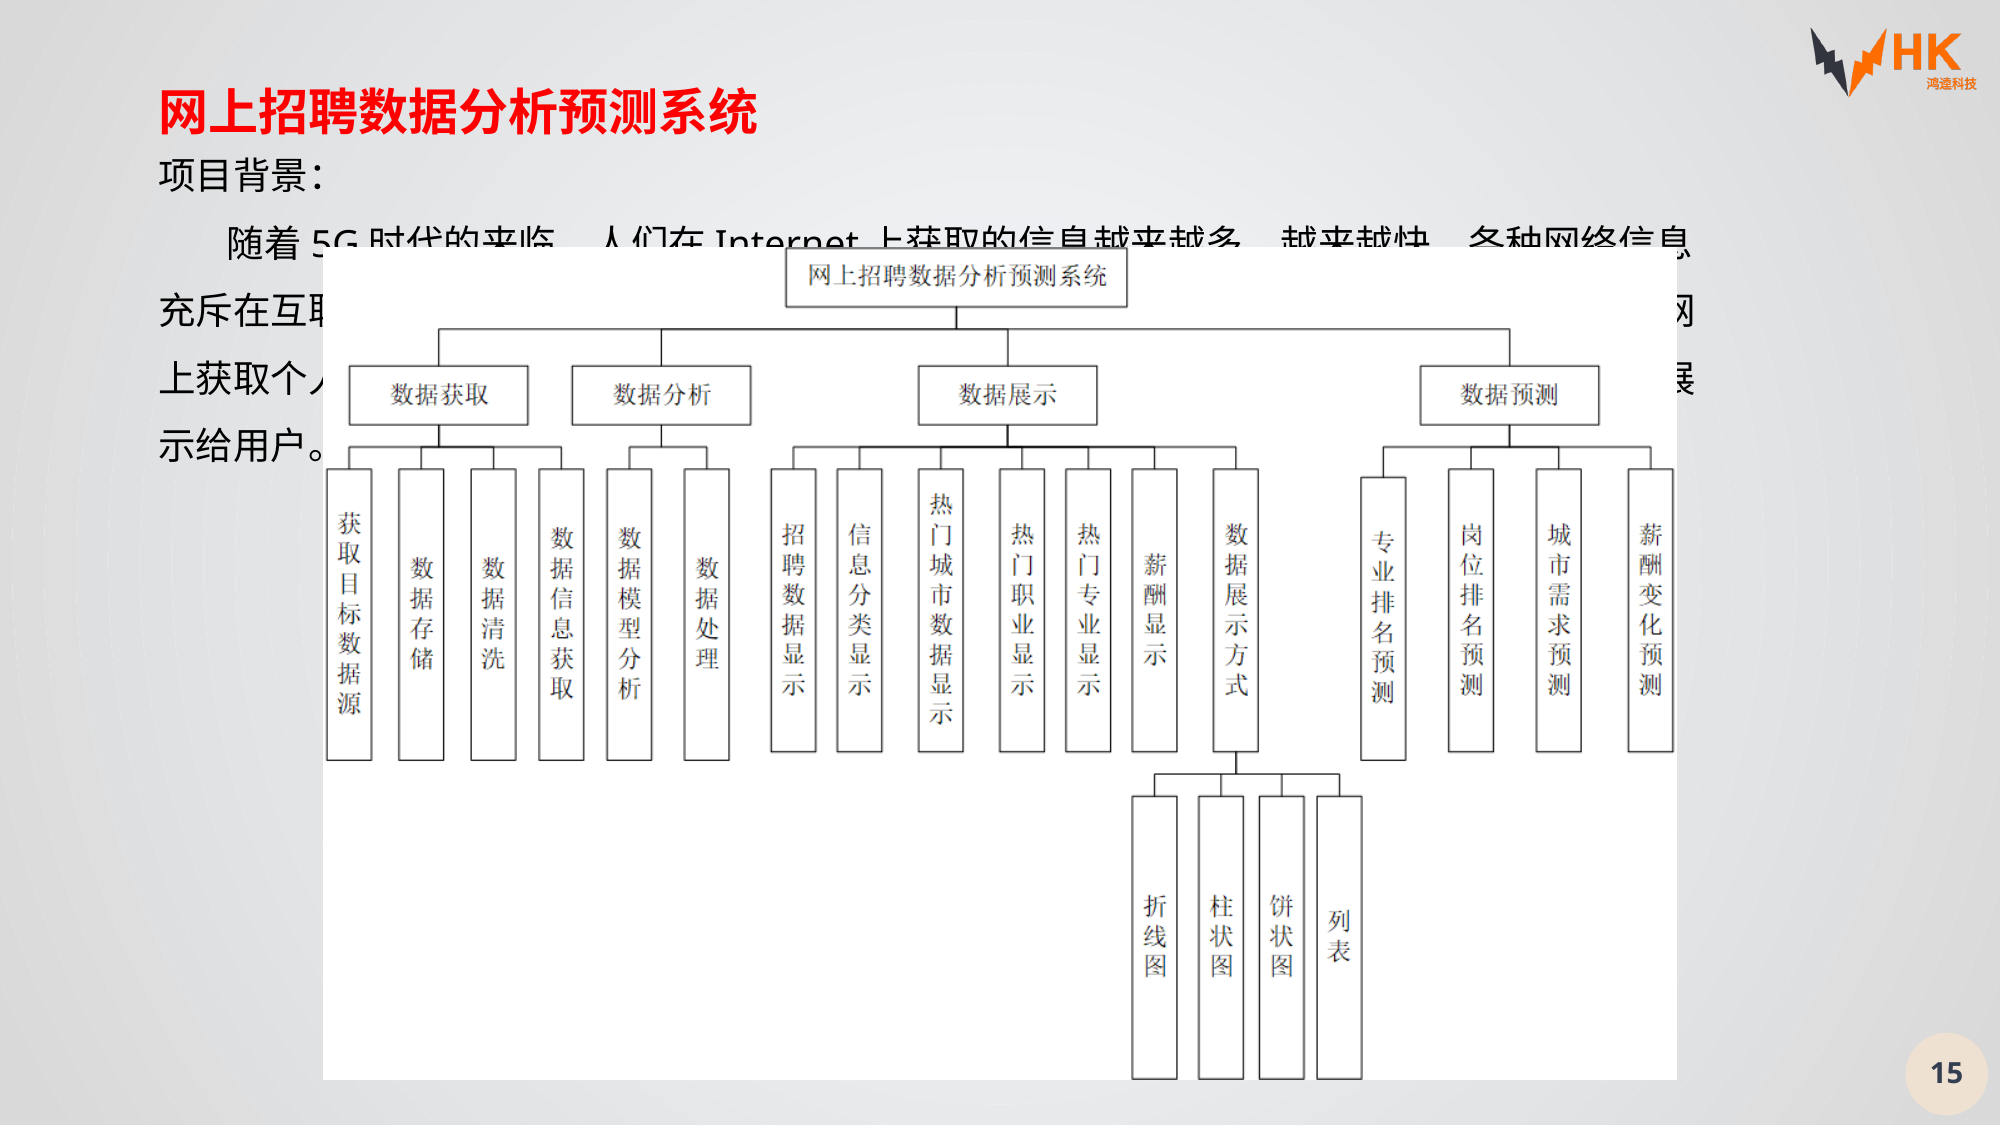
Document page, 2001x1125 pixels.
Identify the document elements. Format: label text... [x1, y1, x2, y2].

text_box 网上招聘数据分析预测系统 [147, 44, 1042, 124]
text_box 项目背景： 随着5G时代的来临，人们在Internet上获取的信息越来越多，越来越快，各种网络信息充斥在互联网中。这些数据有真实的、有虚假的、有感兴趣的、有不感兴趣的。如何在互联网上获取个人需要的信息越来越关键。本系统旨在获取用户感兴趣的信息，并通过分析处理，展示给用户。 [147, 124, 1709, 474]
picture [1795, 17, 1984, 112]
picture [323, 247, 1677, 1080]
